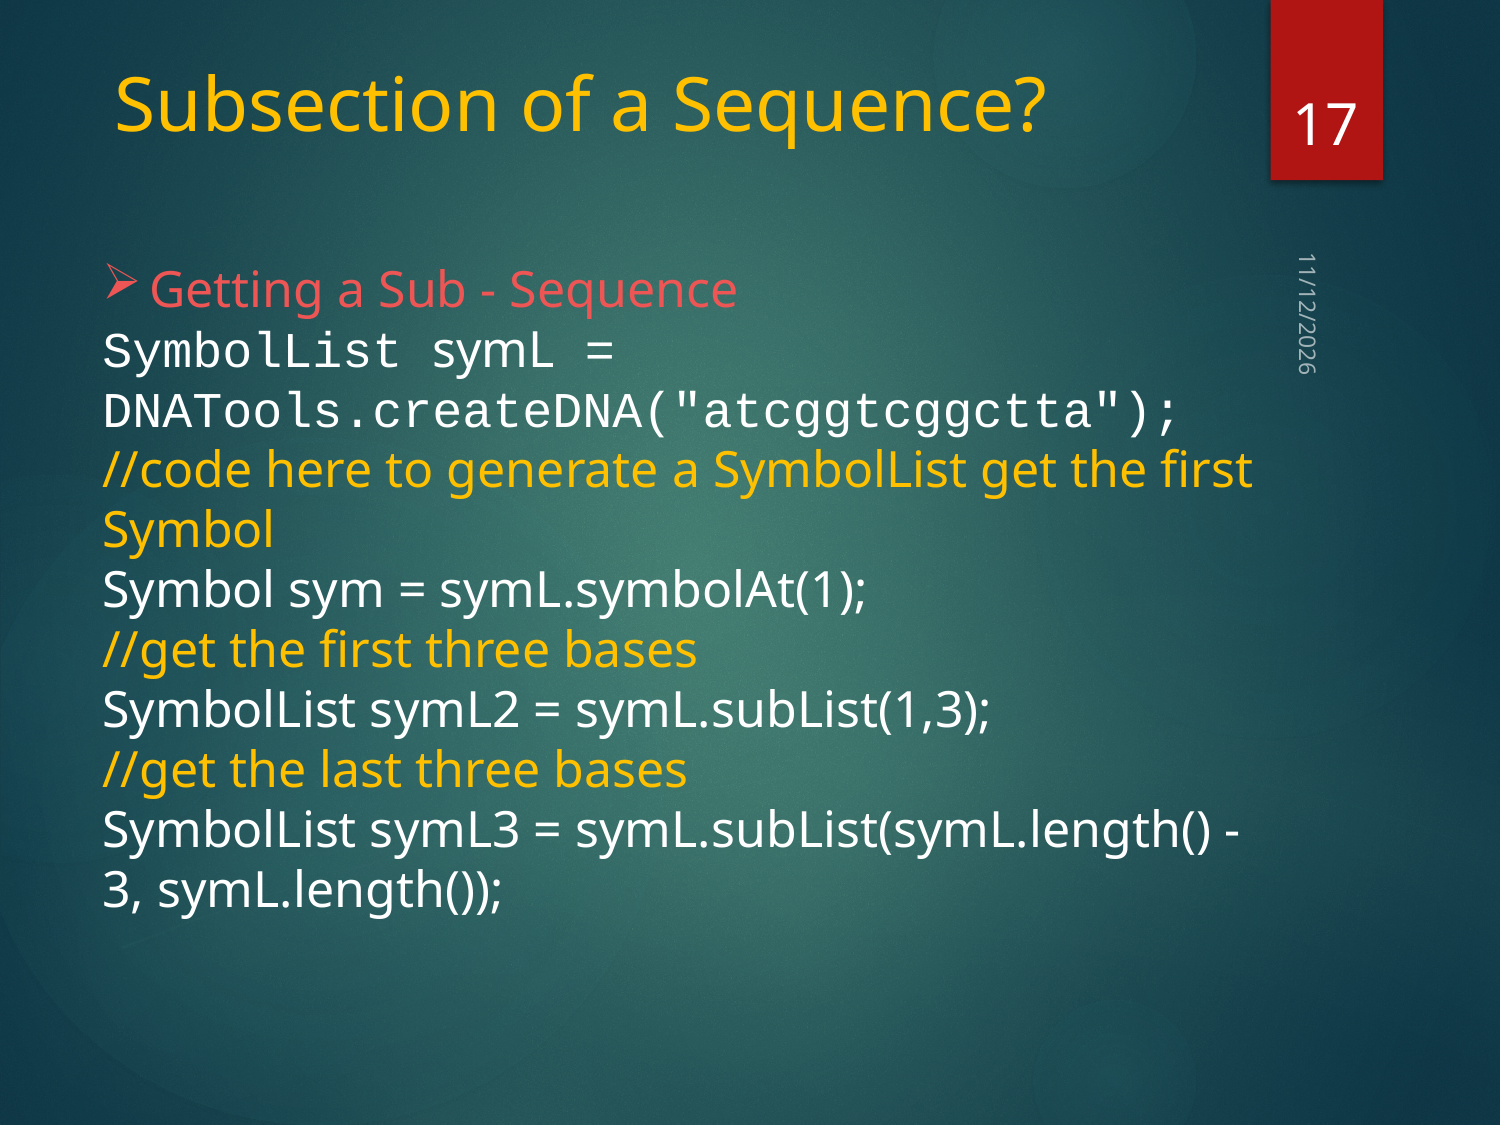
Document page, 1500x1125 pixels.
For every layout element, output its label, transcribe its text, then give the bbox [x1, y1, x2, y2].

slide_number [1292, 237, 1330, 400]
slide_number 17 [1273, 48, 1378, 175]
text_box Getting a Sub - Sequence SymbolList symL = DNATools.createDNA("atcggtcggctta"); //code here to generate a SymbolList get the first Symbol Symbol sym = symL.symbolAt(1); //get the first three bases SymbolList symL2 = symL.subList(1,3); //get the last three bases SymbolList symL3 = symL.subList(symL.length() - 3, symL.length()); [87, 249, 1292, 925]
text_box Subsection of a Sequence? [99, 49, 1125, 155]
